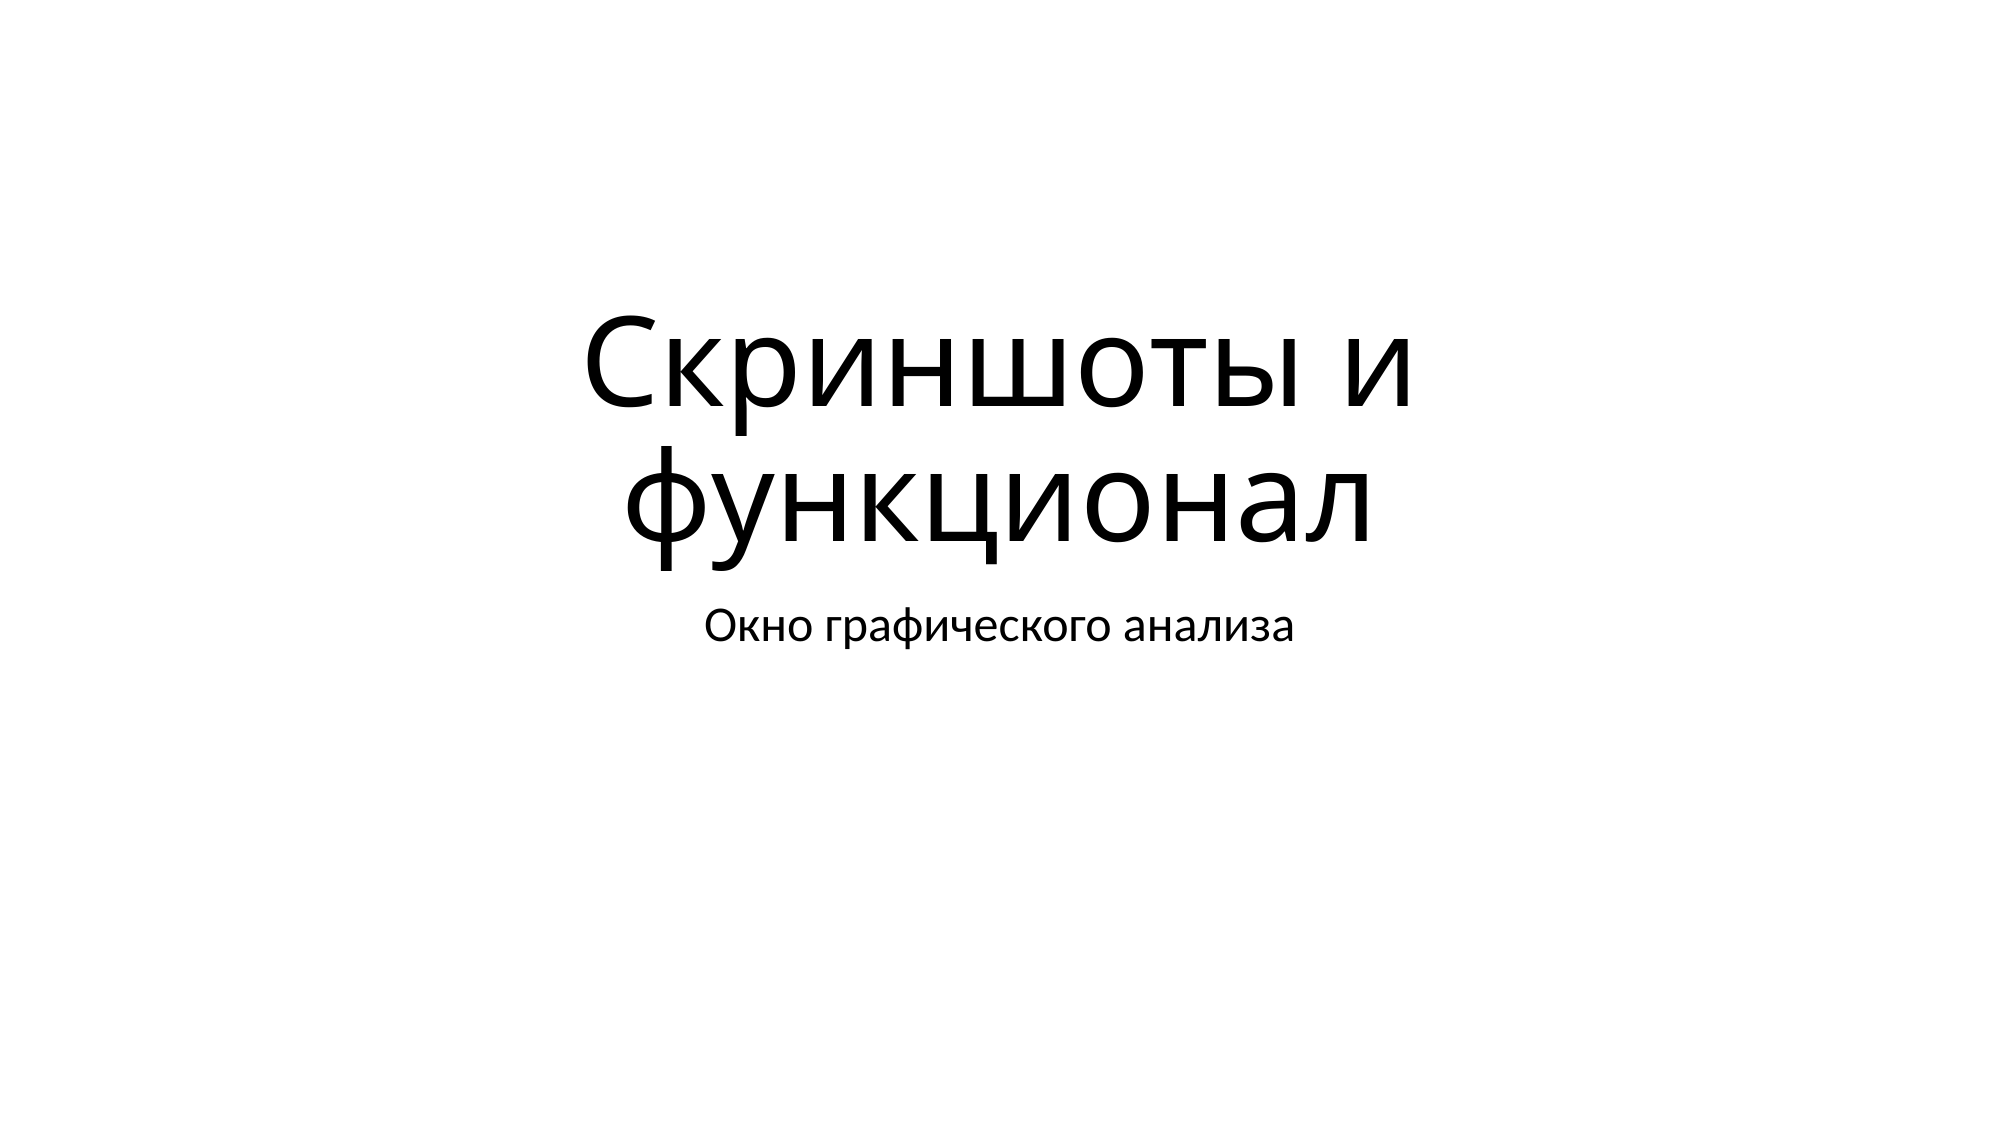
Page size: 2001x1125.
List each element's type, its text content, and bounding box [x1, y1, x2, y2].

title Скриншоты и функционал [249, 184, 1750, 576]
subtitle Окно графического анализа [249, 590, 1750, 863]
